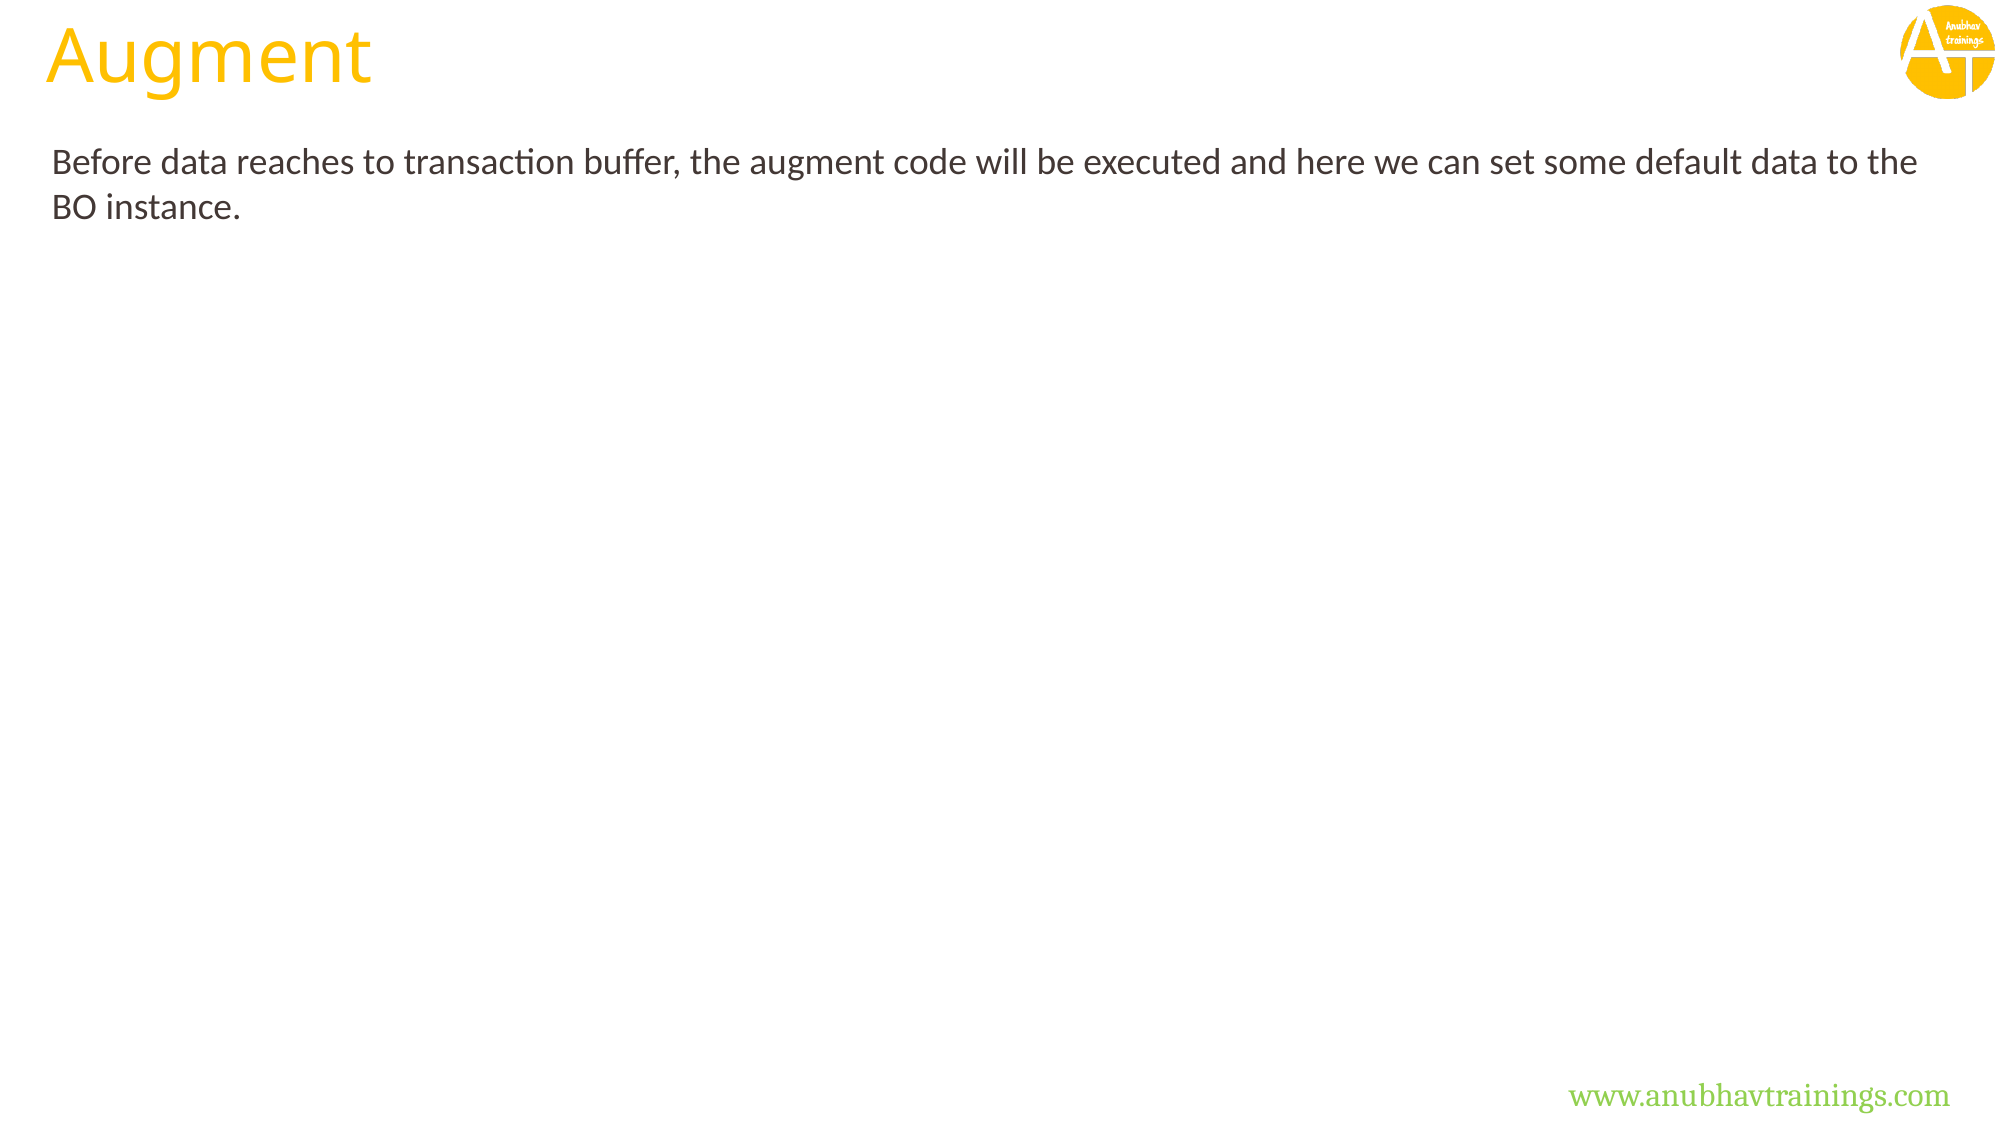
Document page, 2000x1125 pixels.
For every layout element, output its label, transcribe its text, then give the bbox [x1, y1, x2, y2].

text_box www.anubhavtrainings.com [1554, 1065, 2000, 1121]
text_box Augment [31, 0, 1874, 105]
text_box Before data reaches to transaction buffer, the augment code will be executed and here we can set some default data to the BO instance. [36, 129, 1974, 235]
picture [1891, 0, 2000, 107]
